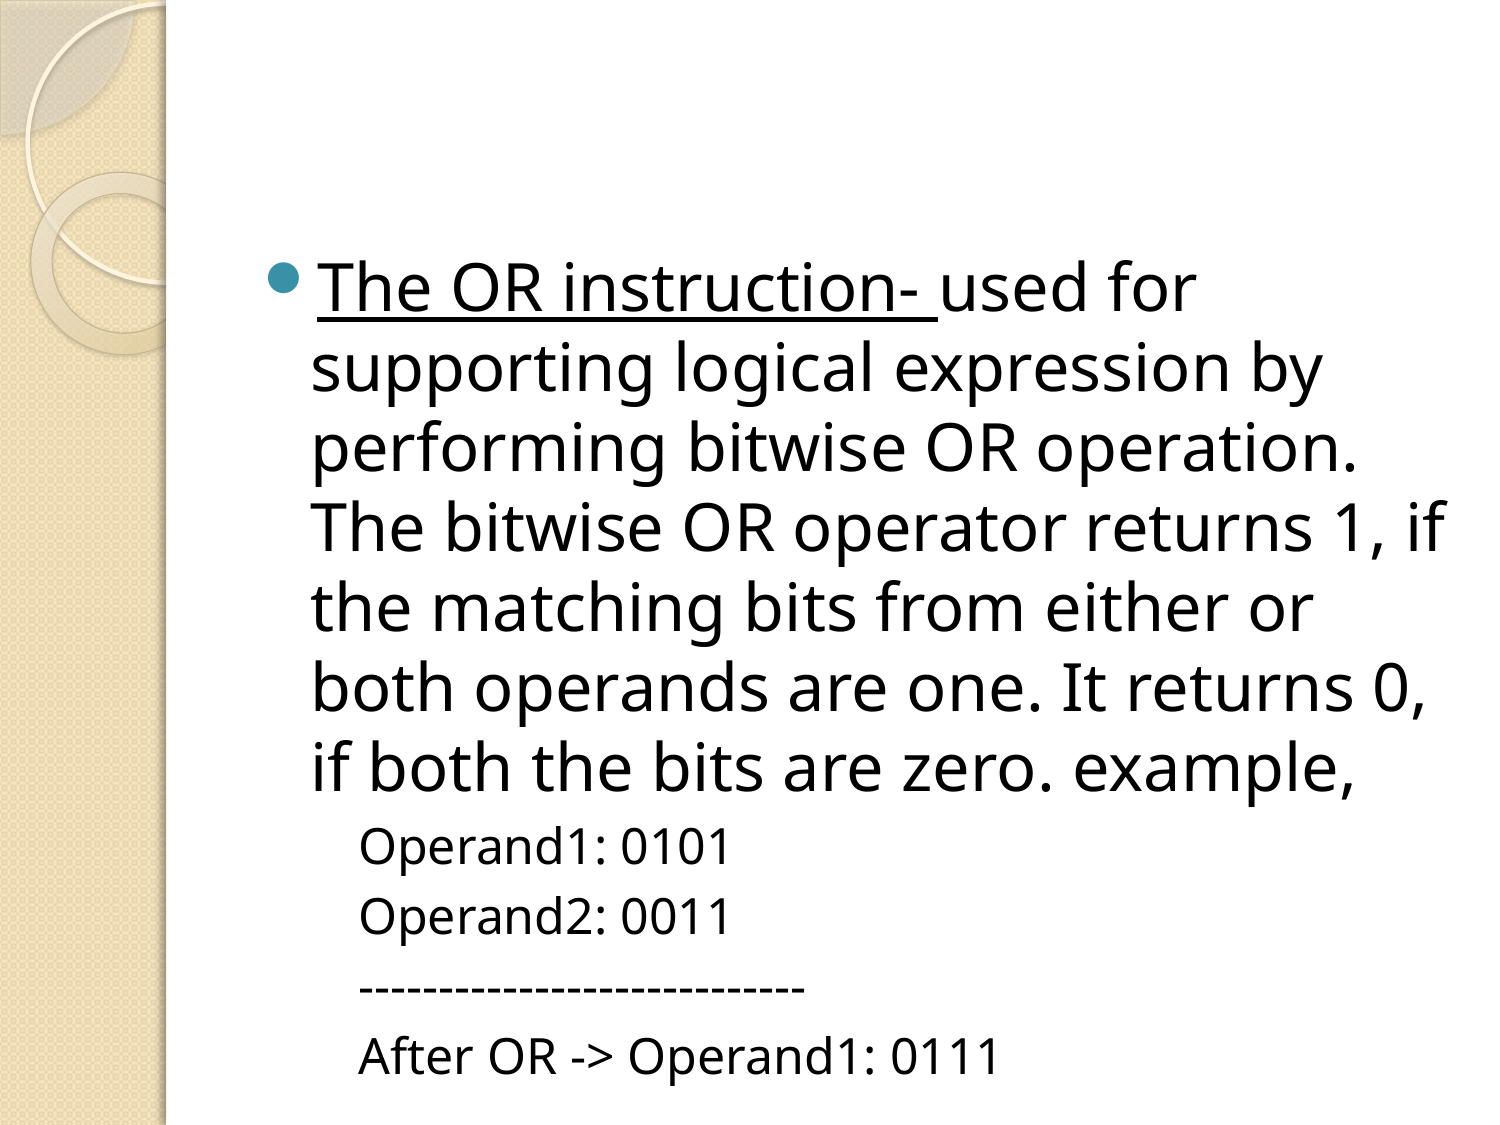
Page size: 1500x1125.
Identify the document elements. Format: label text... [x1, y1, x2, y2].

list The OR instruction- used for supporting logical expression by performing bitwise OR operation. The bitwise OR operator returns 1, if the matching bits from either or both operands are one. It returns 0, if both the bits are zero. example, Operand1: 0101 Operand2: 0011 ---------------------------- After OR -> Operand1: 0111 [235, 237, 1466, 1025]
